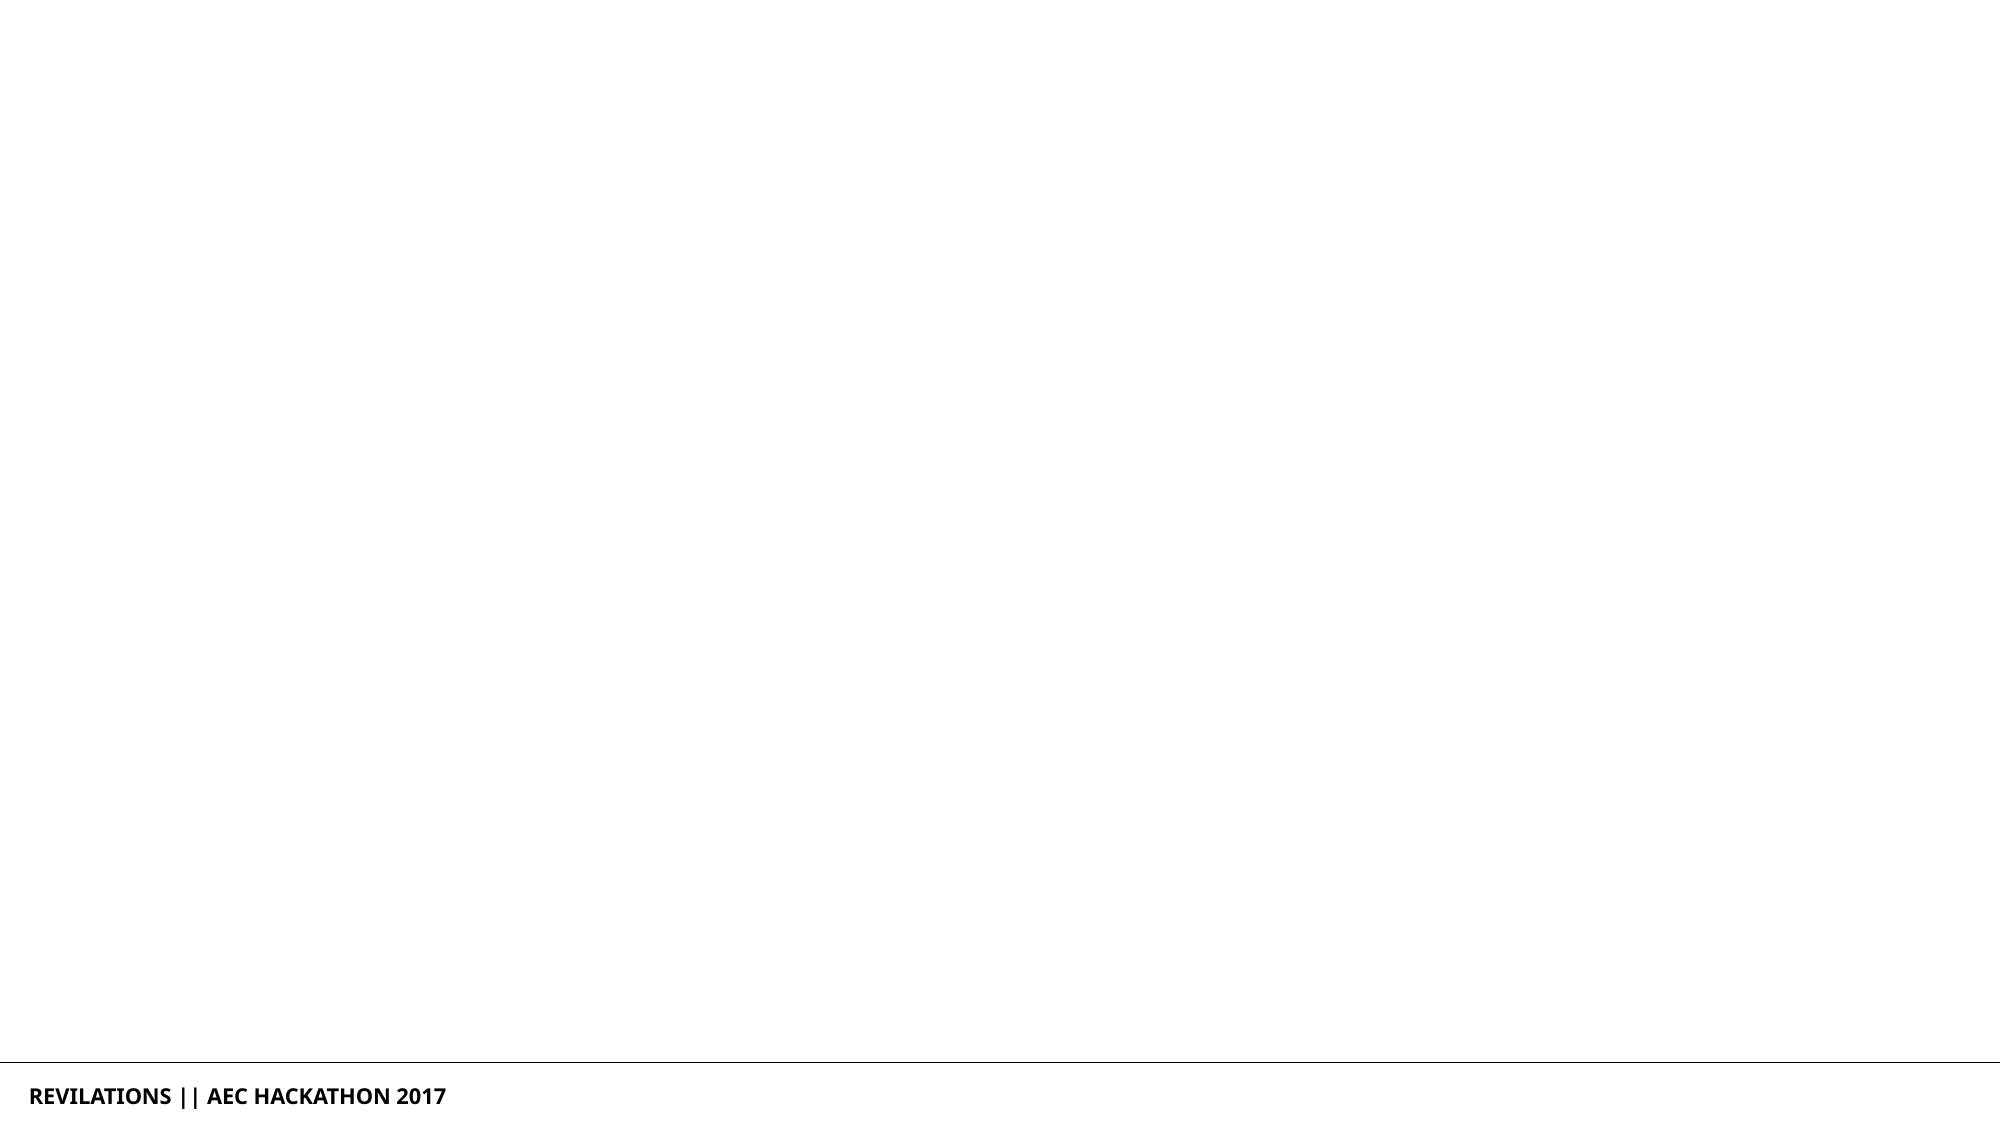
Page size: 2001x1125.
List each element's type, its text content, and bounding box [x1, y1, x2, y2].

text_box REVILATIONS || AEC HACKATHON 2017 [14, 1075, 1201, 1117]
